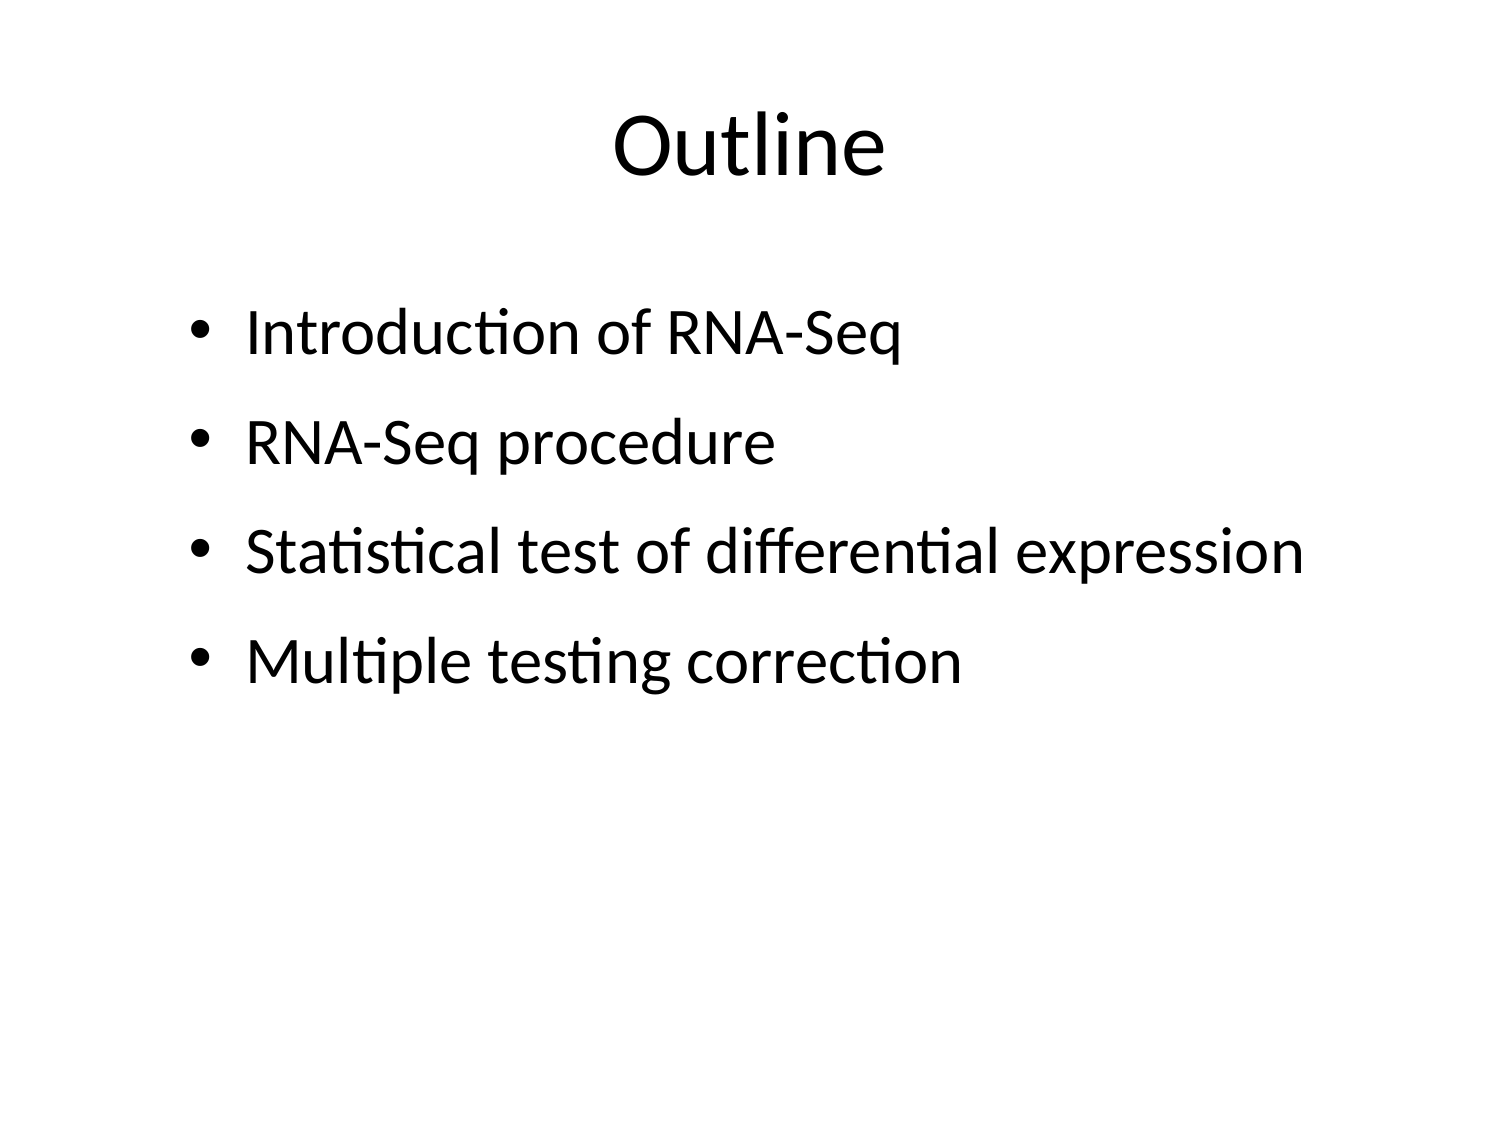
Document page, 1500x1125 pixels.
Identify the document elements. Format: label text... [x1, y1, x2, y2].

list Introduction of RNA-Seq RNA-Seq procedure Statistical test of differential expression Multiple testing correction [173, 264, 1345, 746]
title Outline [75, 45, 1425, 233]
